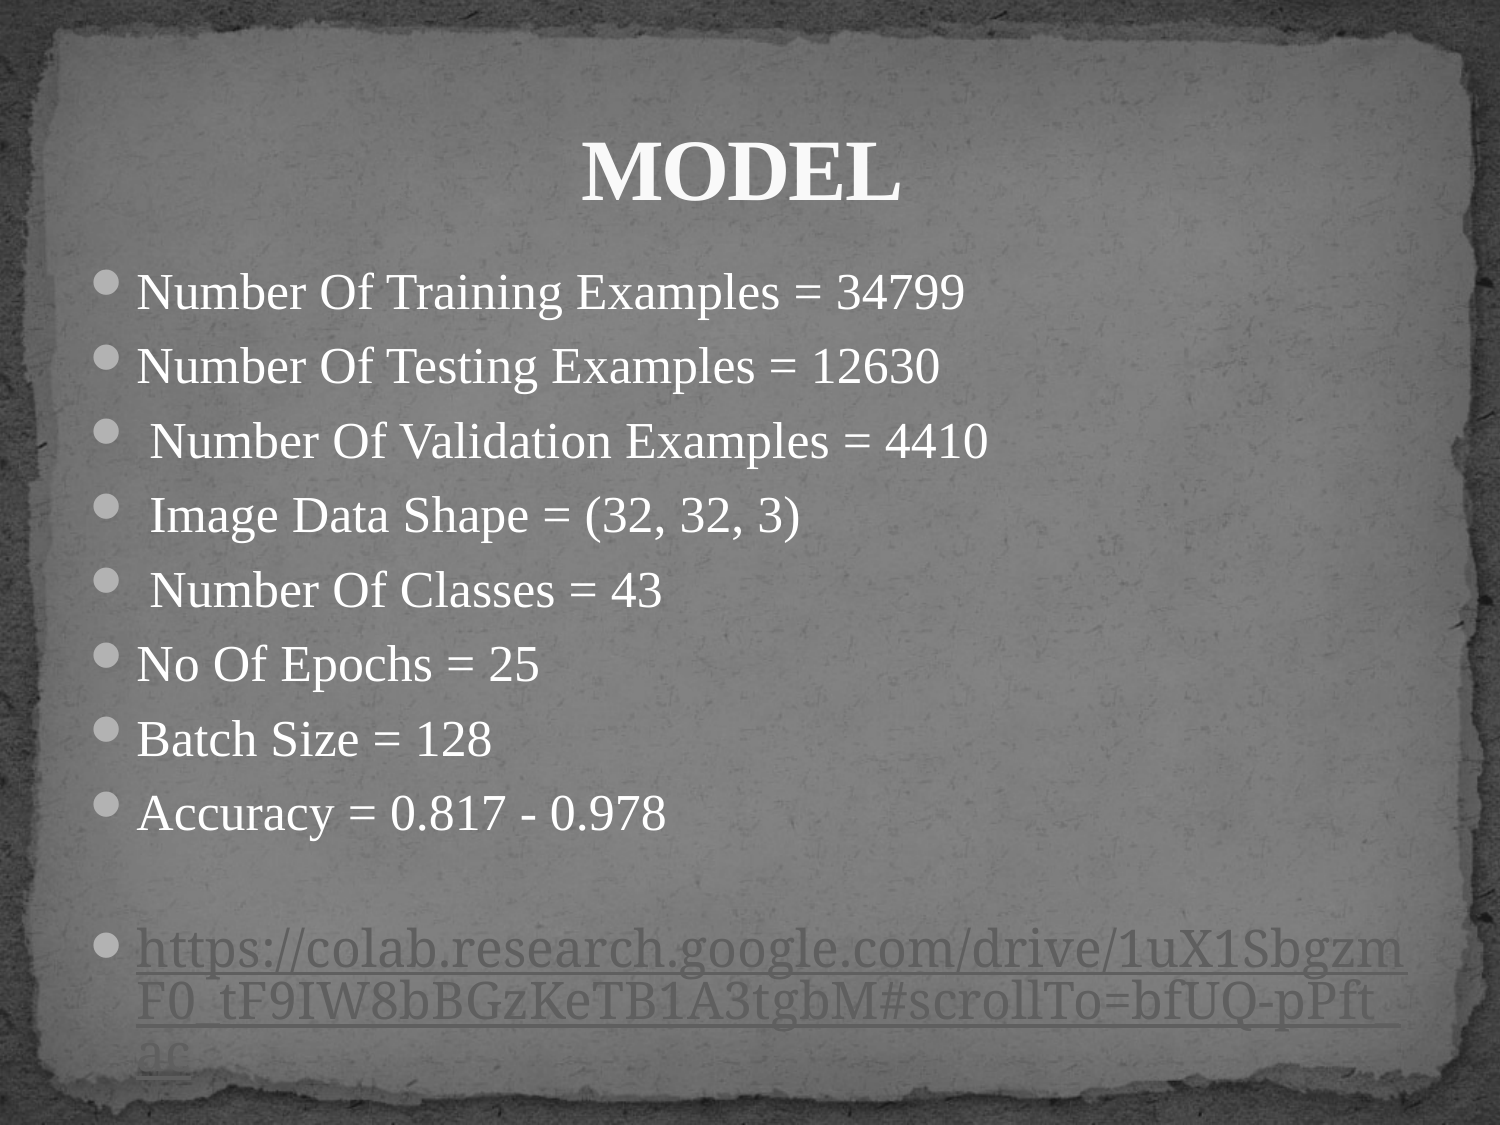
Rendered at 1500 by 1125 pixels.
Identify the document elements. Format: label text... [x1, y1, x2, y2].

list Number Of Training Examples = 34799 Number Of Testing Examples = 12630 Number Of Validation Examples = 4410 Image Data Shape = (32, 32, 3) Number Of Classes = 43 No Of Epochs = 25 Batch Size = 128 Accuracy = 0.817 - 0.978 https://colab.research.google.com/drive/1uX1SbgzmF0_tF9IW8bBGzKeTB1A3tgbM#scrollTo=bfUQ-pPft_ac [75, 249, 1425, 1000]
title MODEL [74, 24, 1425, 225]
